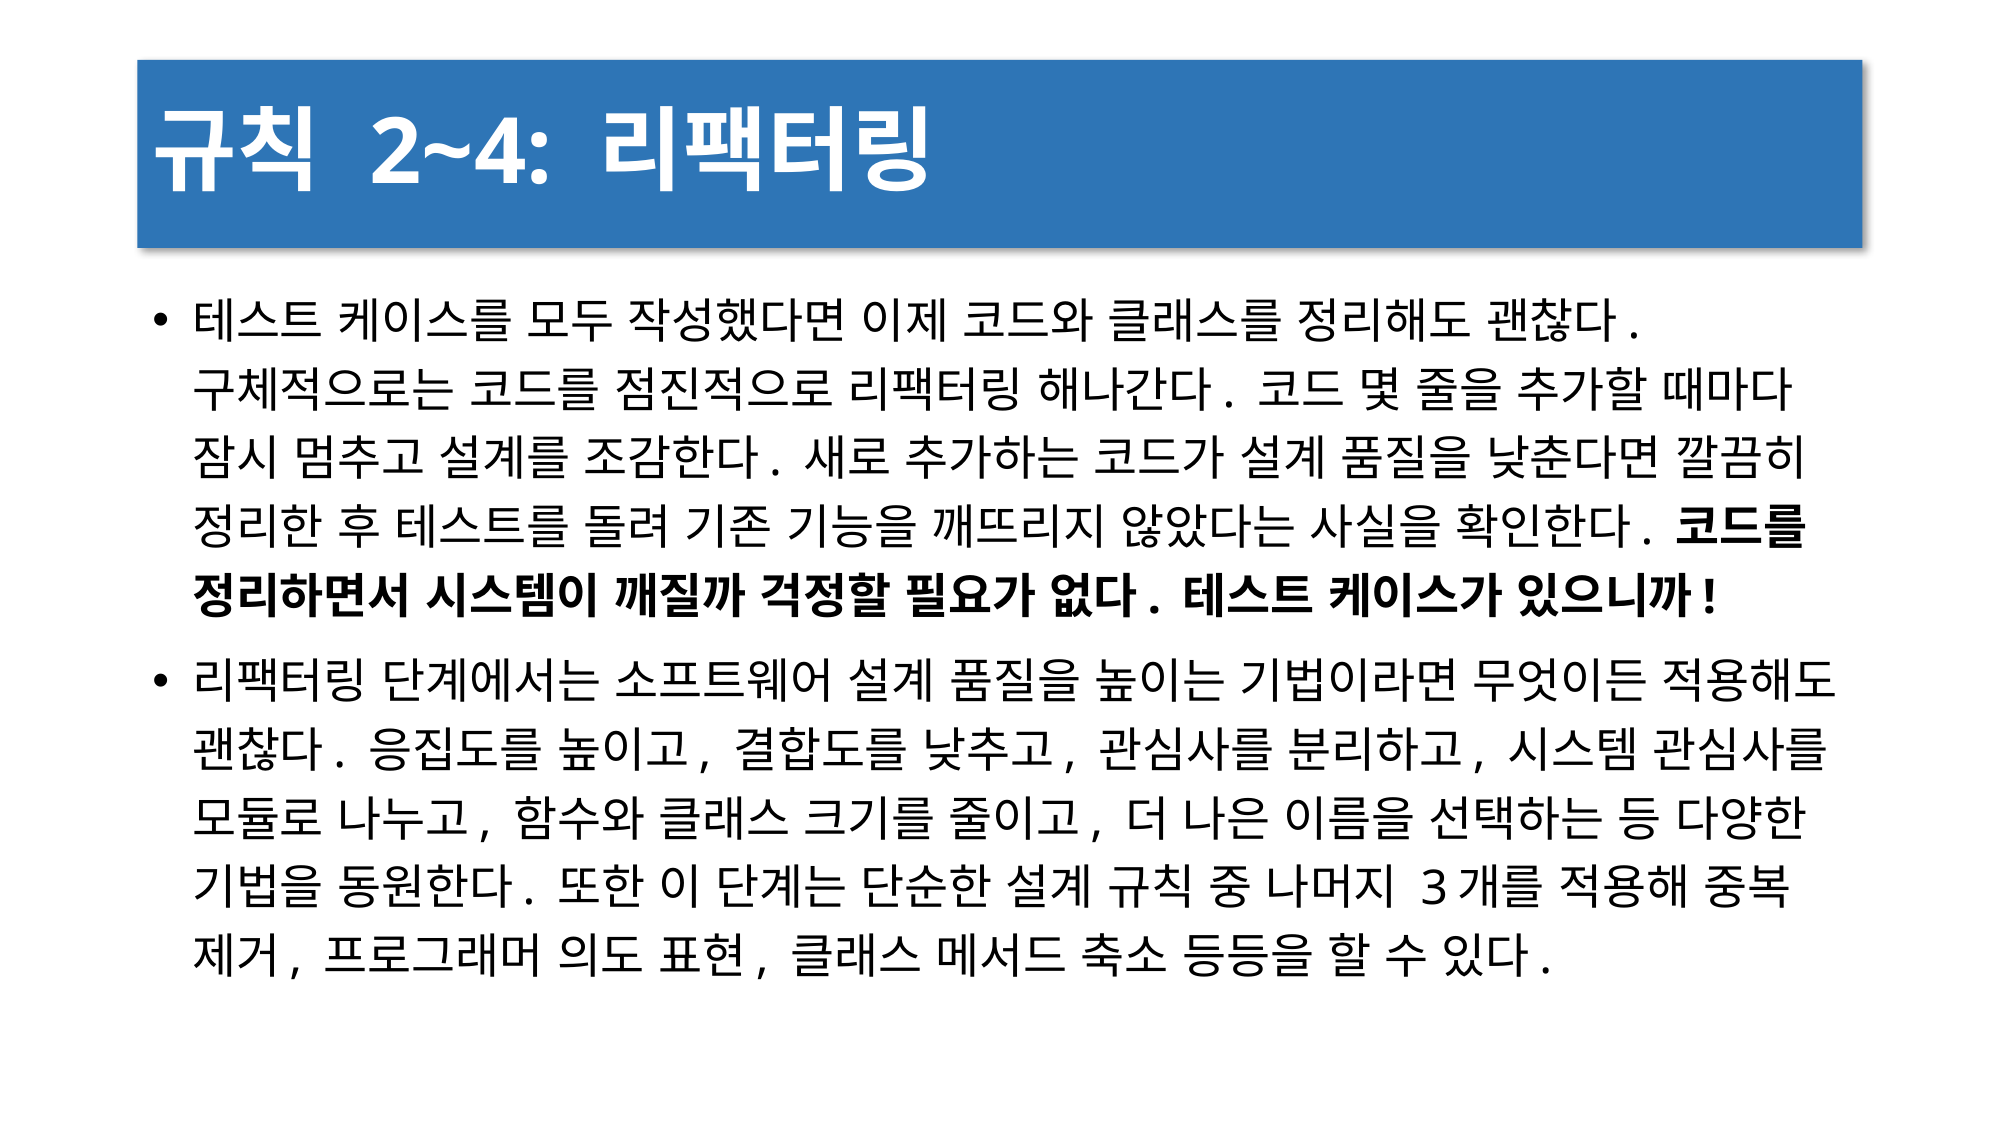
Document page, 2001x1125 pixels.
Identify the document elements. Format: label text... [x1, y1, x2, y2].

list 테스트 케이스를 모두 작성했다면 이제 코드와 클래스를 정리해도 괜찮다. 구체적으로는 코드를 점진적으로 리팩터링 해나간다. 코드 몇 줄을 추가할 때마다 잠시 멈추고 설계를 조감한다. 새로 추가하는 코드가 설계 품질을 낮춘다면 깔끔히 정리한 후 테스트를 돌려 기존 기능을 깨뜨리지 않았다는 사실을 확인한다. 코드를 정리하면서 시스템이 깨질까 걱정할 필요가 없다. 테스트 케이스가 있으니까! 리팩터링 단계에서는 소프트웨어 설계 품질을 높이는 기법이라면 무엇이든 적용해도 괜찮다. 응집도를 높이고, 결합도를 낮추고, 관심사를 분리하고, 시스템 관심사를 모듈로 나누고, 함수와 클래스 크기를 줄이고, 더 나은 이름을 선택하는 등 다양한 기법을 동원한다. 또한 이 단계는 단순한 설계 규칙 중 나머지 3개를 적용해 중복 제거, 프로그래머 의도 표현, 클래스 메서드 축소 등등을 할 수 있다. [137, 272, 1863, 1014]
title 규칙 2~4: 리팩터링 [137, 59, 1863, 248]
